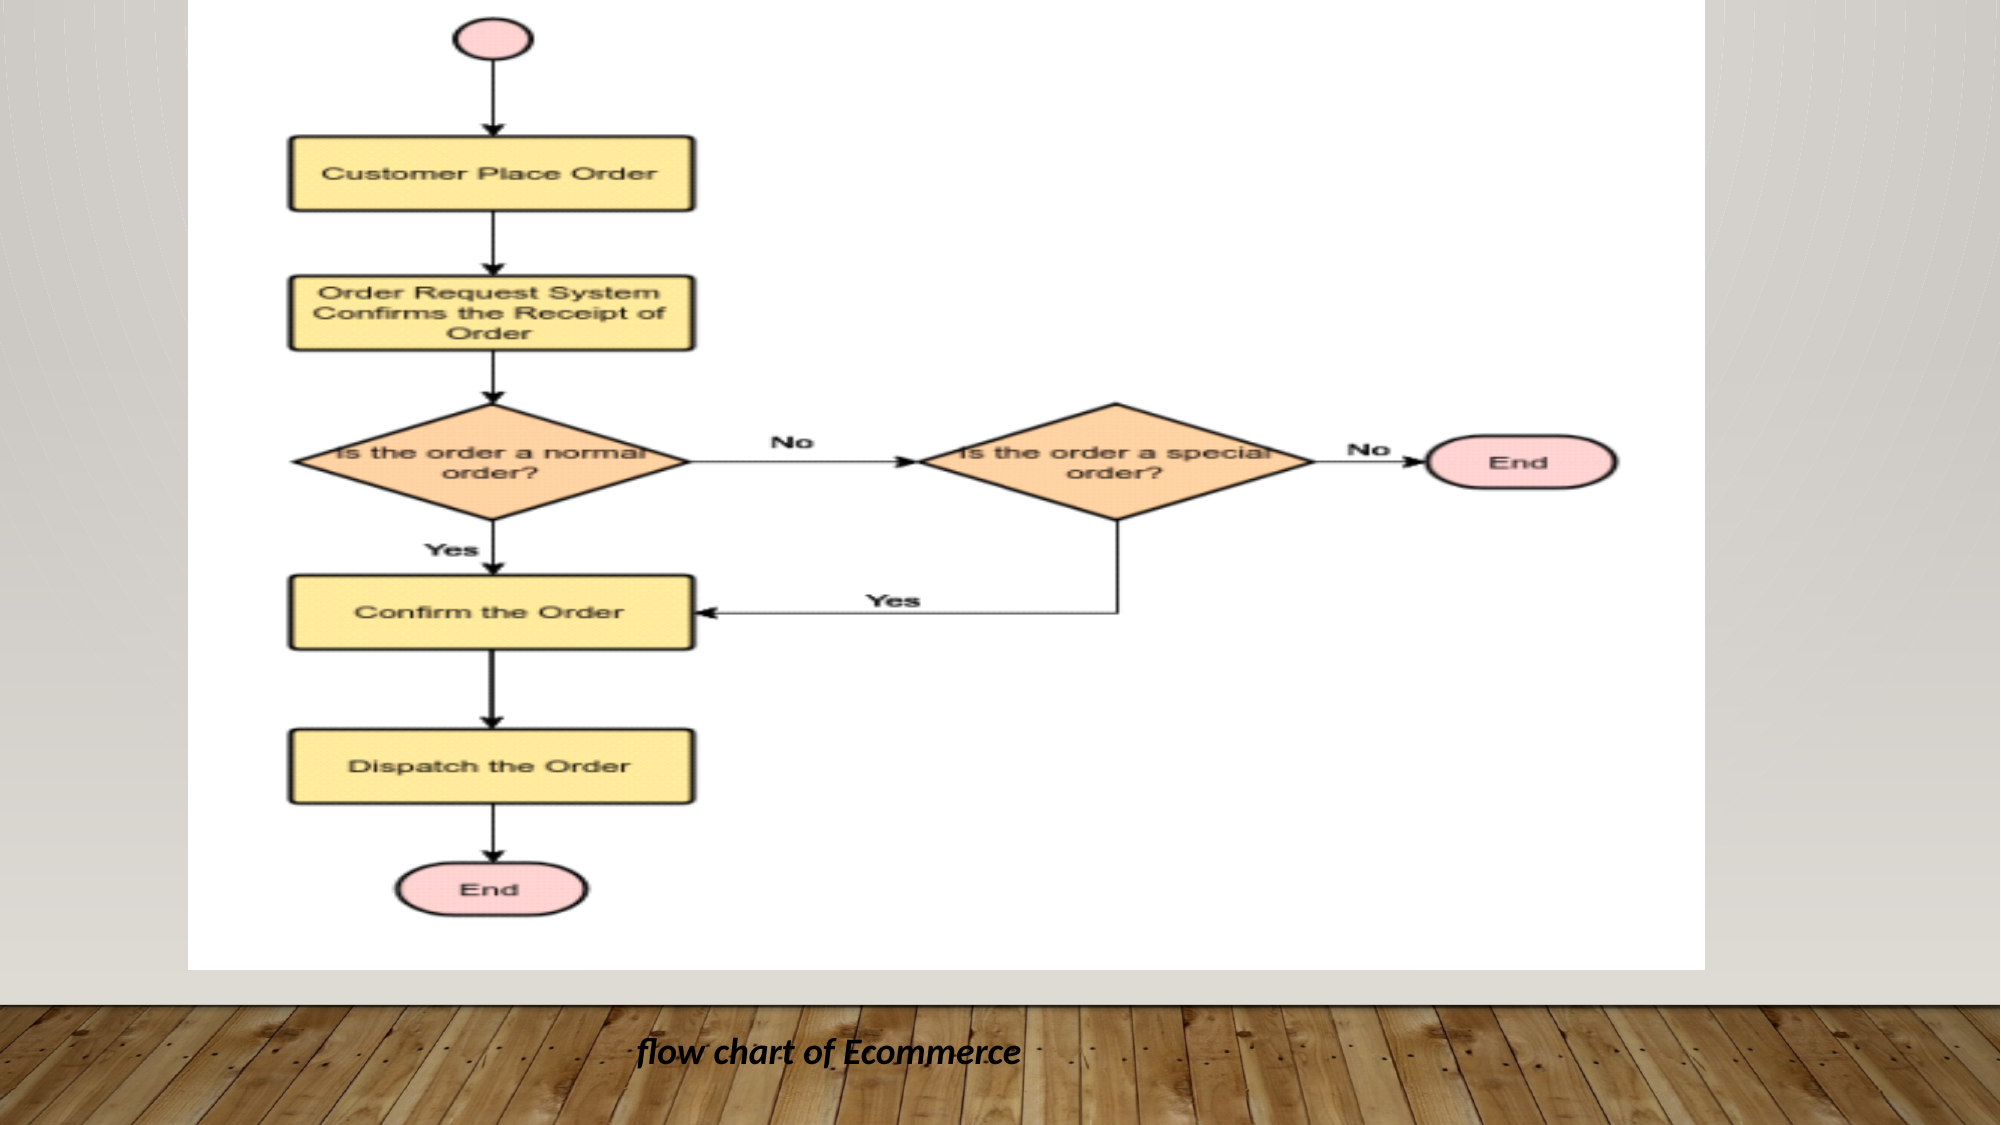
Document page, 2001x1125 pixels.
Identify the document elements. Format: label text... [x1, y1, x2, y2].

picture [0, 1005, 2000, 1125]
text_box flow chart of Ecommerce [329, 1012, 1330, 1079]
picture [187, 0, 1706, 970]
